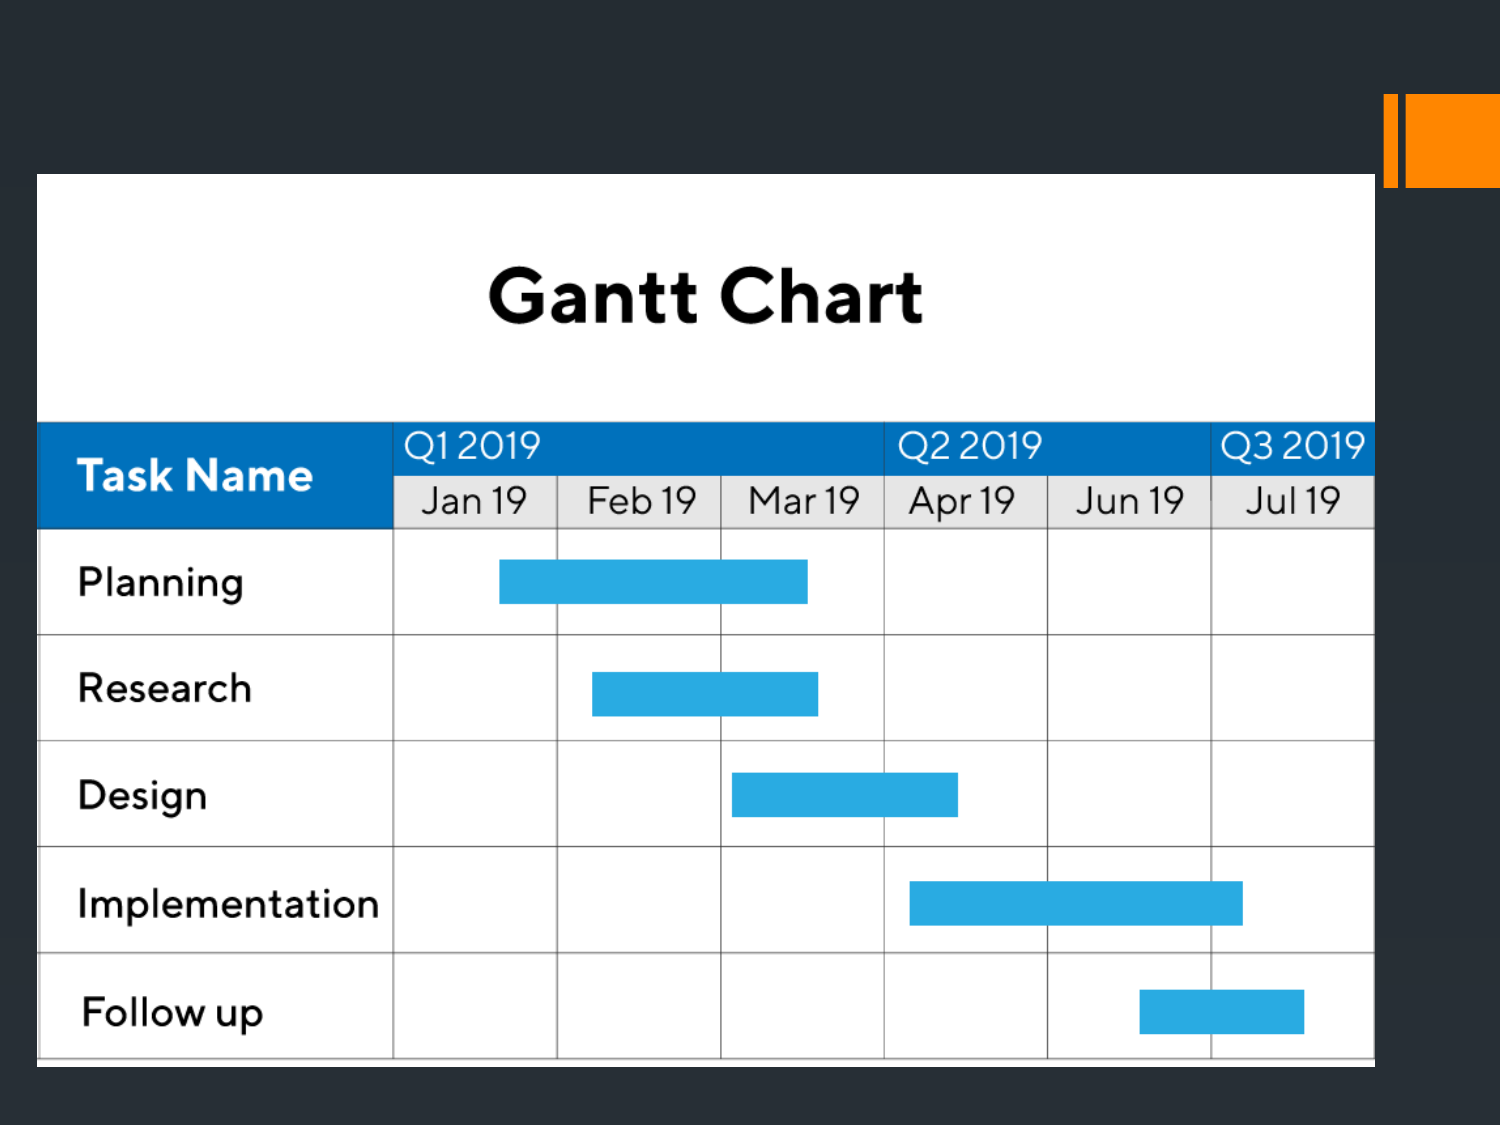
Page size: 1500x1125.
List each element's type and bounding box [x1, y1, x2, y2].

list [36, 174, 1376, 1068]
